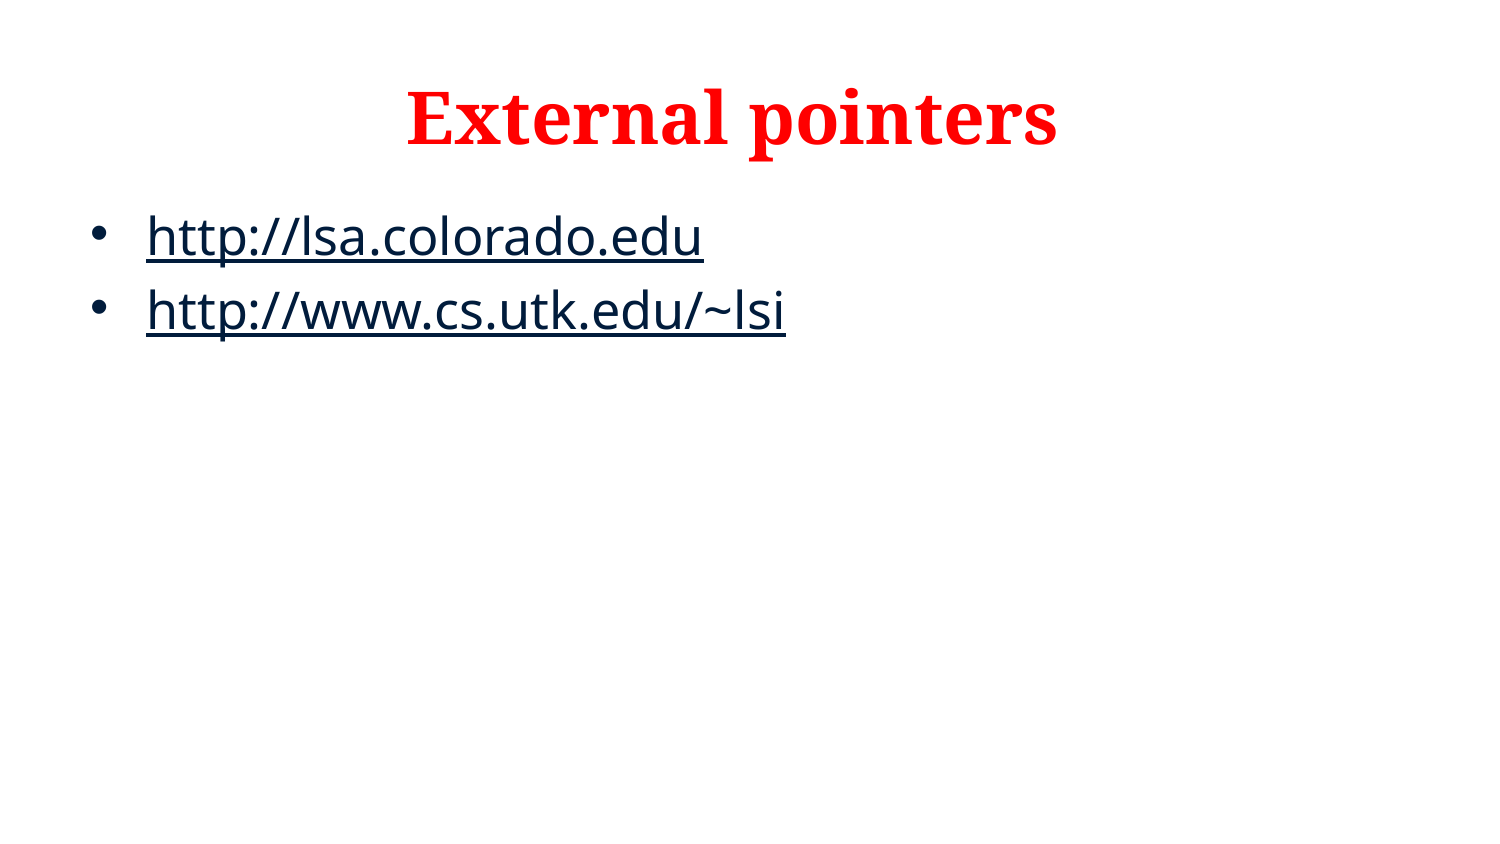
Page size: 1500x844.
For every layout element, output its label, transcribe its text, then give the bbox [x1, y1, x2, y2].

list http://lsa.colorado.edu http://www.cs.utk.edu/~lsi [75, 196, 1425, 754]
title External pointers [41, 64, 1425, 180]
